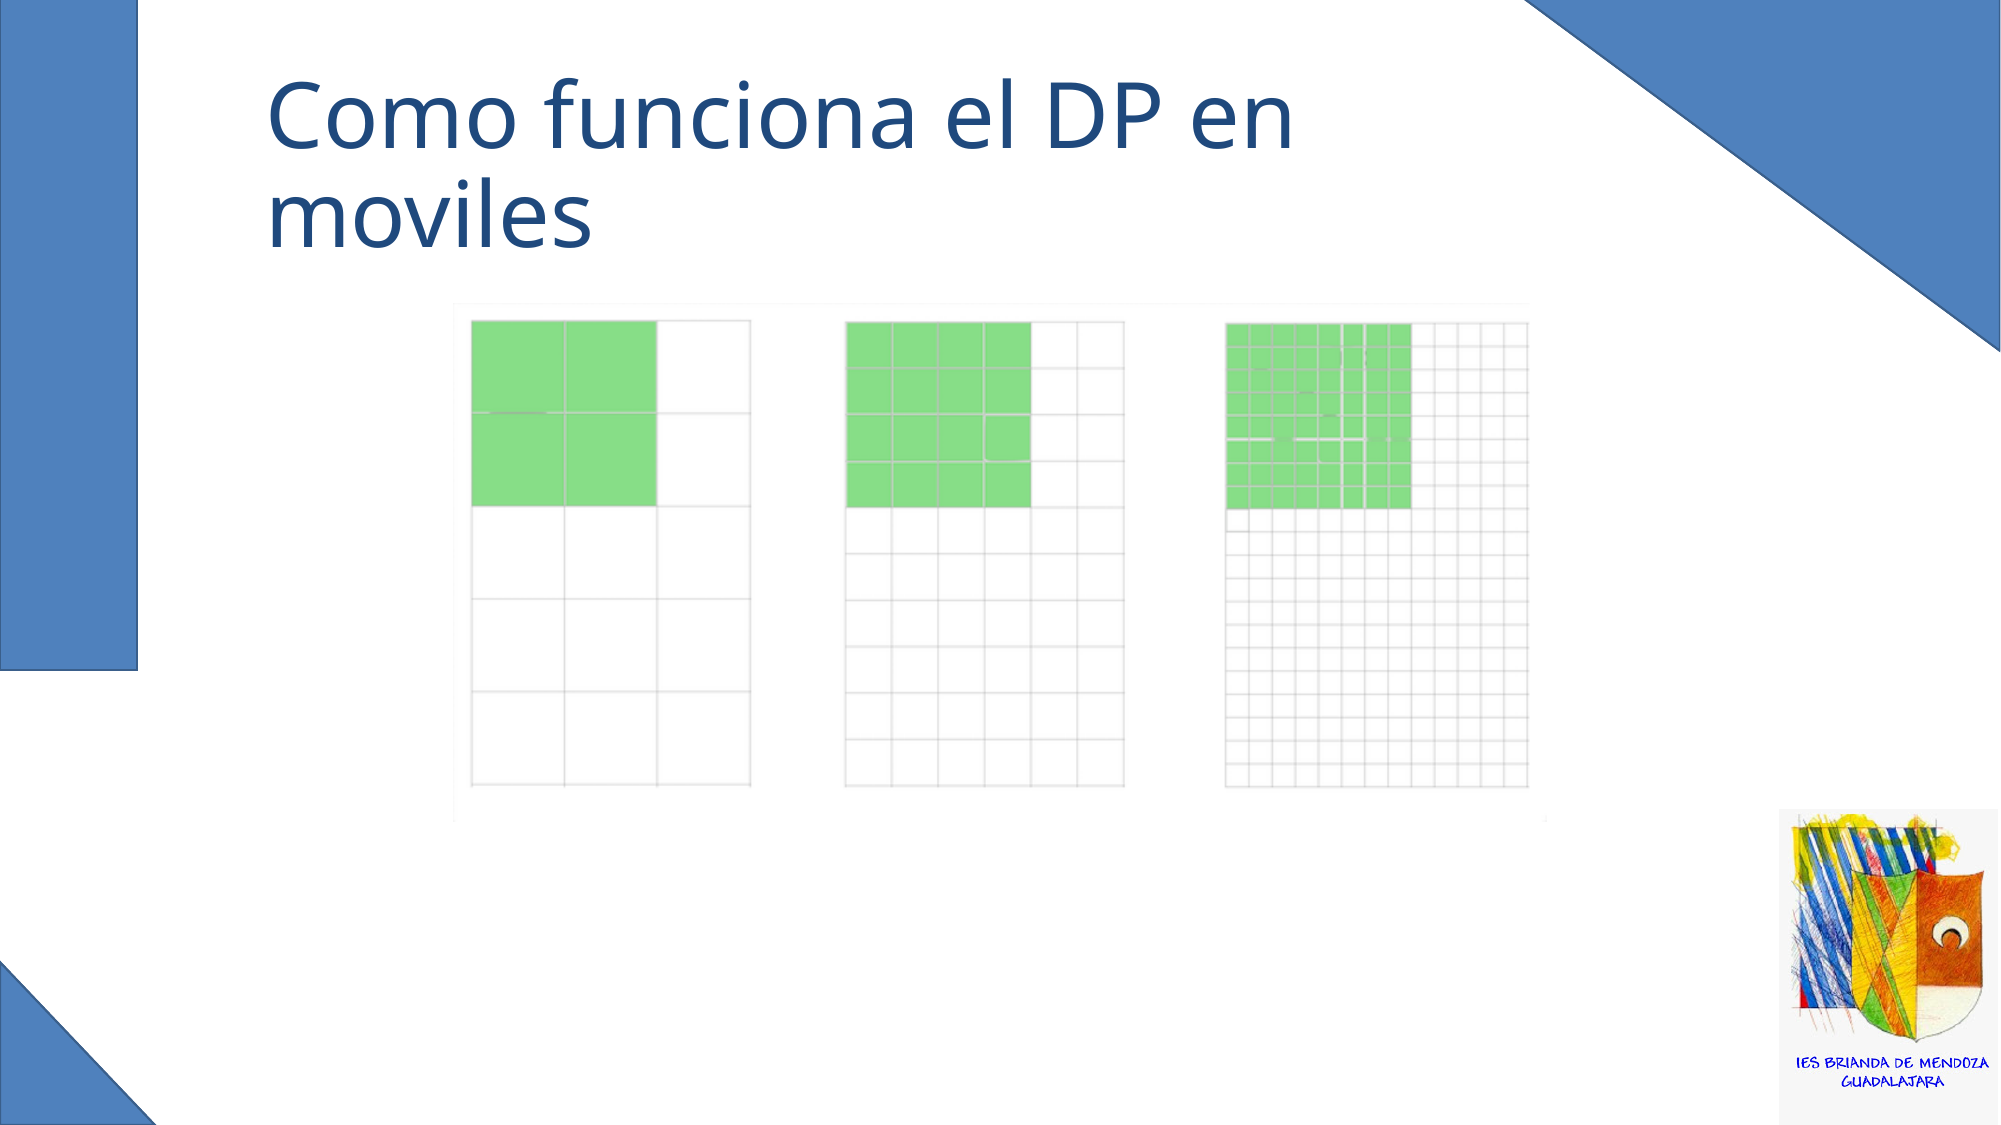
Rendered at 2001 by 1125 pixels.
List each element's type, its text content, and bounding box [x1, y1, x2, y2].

picture [453, 303, 1547, 822]
picture [1779, 809, 1998, 1125]
title Como funciona el DP en moviles [250, 59, 1599, 278]
